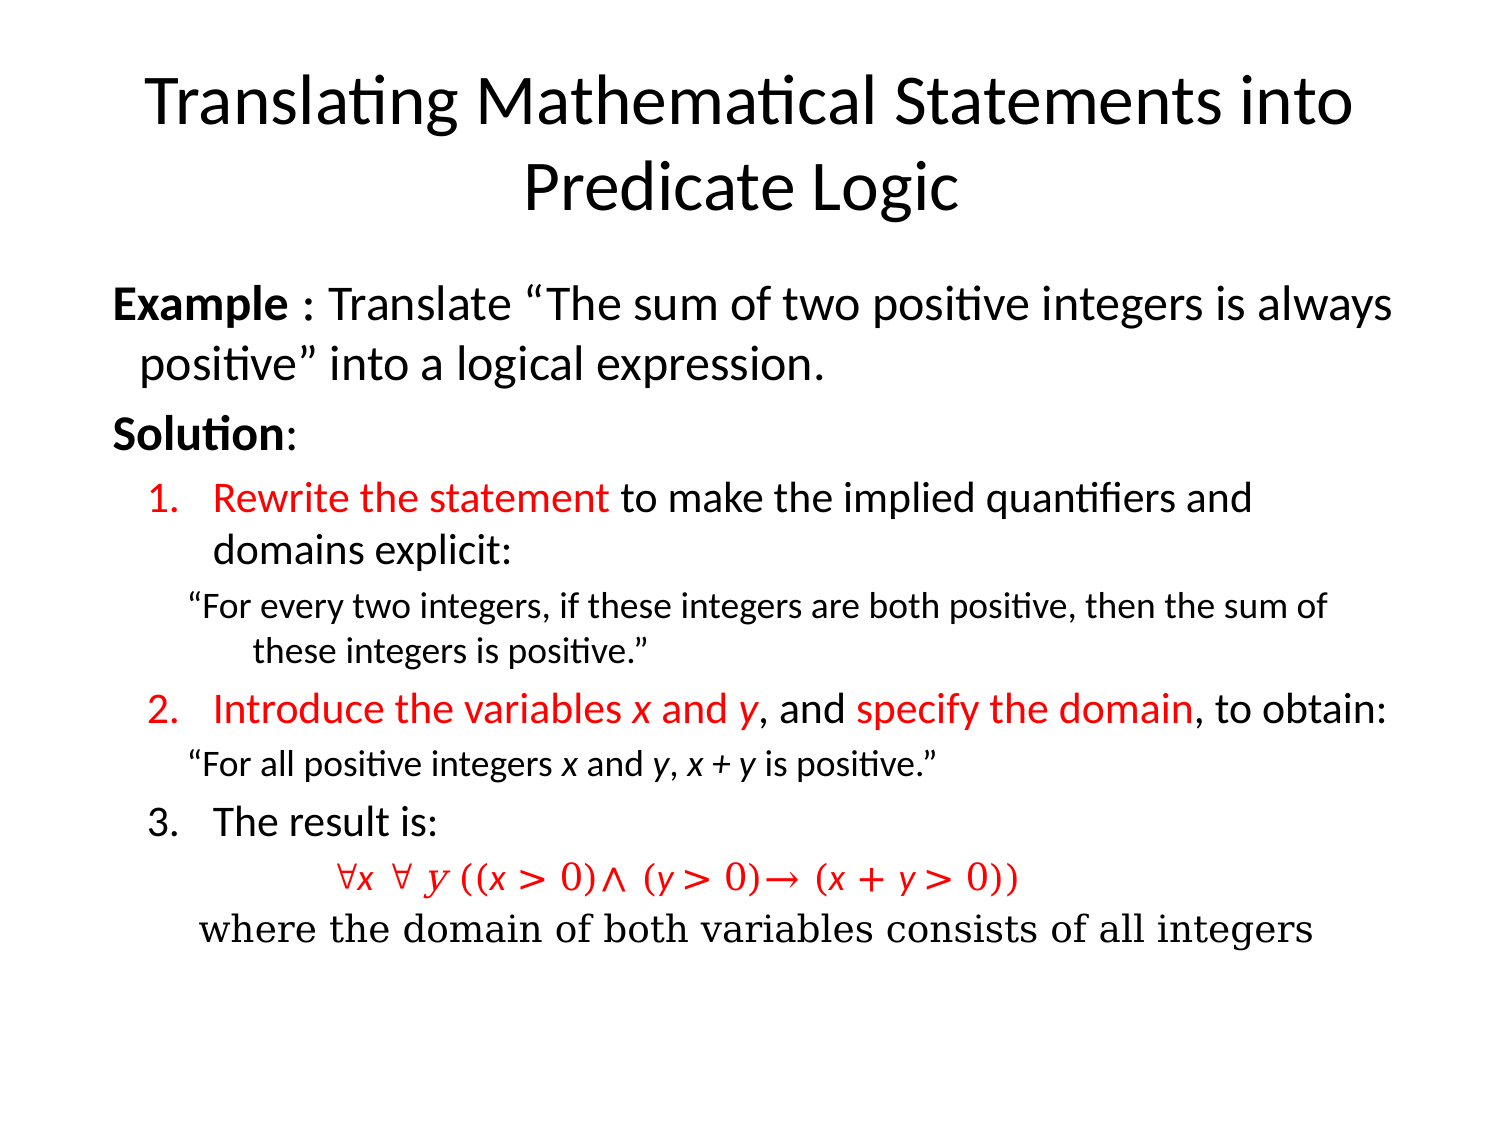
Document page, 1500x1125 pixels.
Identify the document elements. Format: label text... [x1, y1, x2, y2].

title Translating Mathematical Statements into Predicate Logic [75, 45, 1425, 233]
list Example : Translate “The sum of two positive integers is always positive” into a logical expression. Solution: Rewrite the statement to make the implied quantifiers and domains explicit: “For every two integers, if these integers are both positive, then the sum of these integers is positive.” Introduce the variables x and y, and specify the domain, to obtain: “For all positive integers x and y, x + y is positive.” The result is: x  y ((x > 0)∧ (y > 0)→ (x + y > 0)) where the domain of both variables consists of all integers [75, 262, 1425, 1005]
